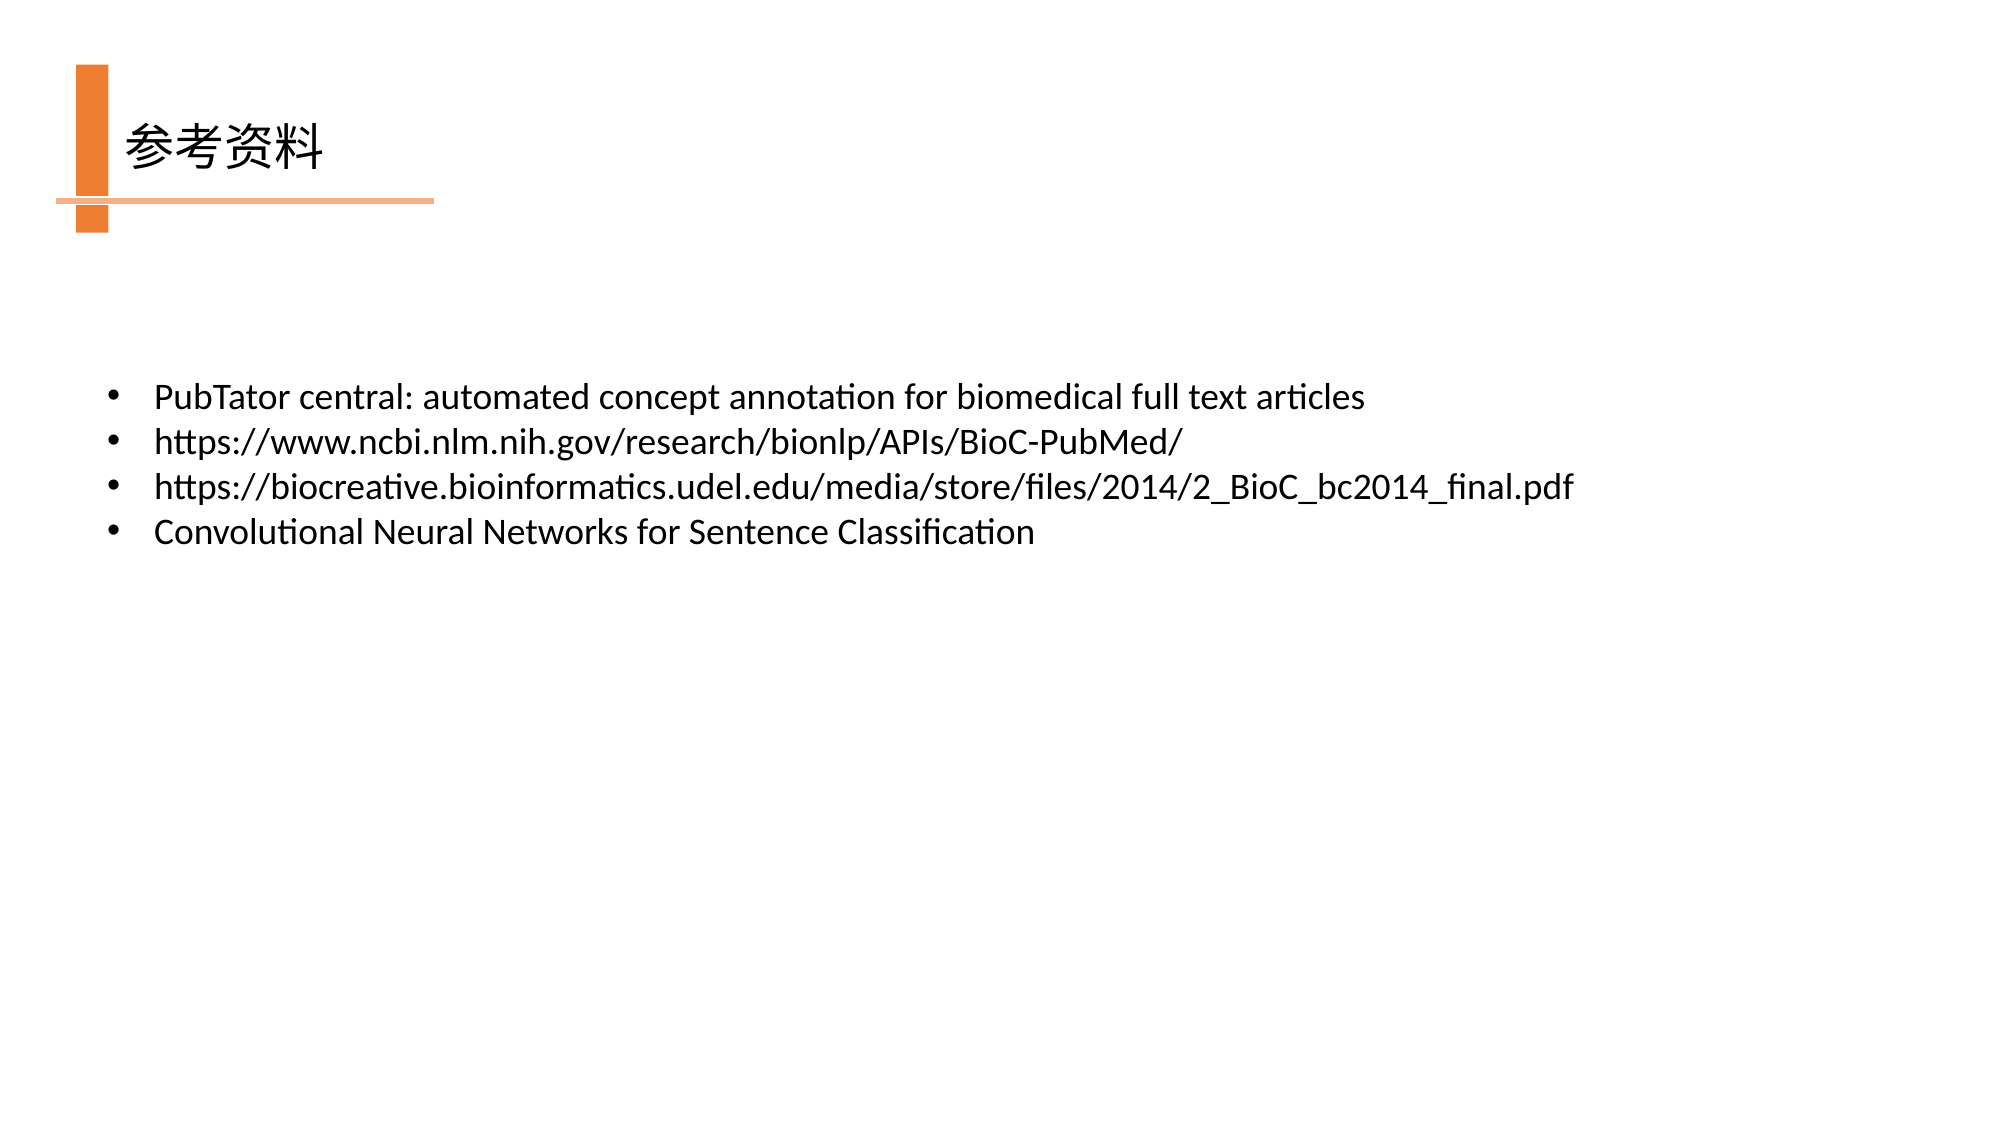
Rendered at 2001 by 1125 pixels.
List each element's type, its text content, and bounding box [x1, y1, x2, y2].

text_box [55, 64, 435, 233]
text_box PubTator central: automated concept annotation for biomedical full text articles https://www.ncbi.nlm.nih.gov/research/bionlp/APIs/BioC-PubMed/ https://biocreative.bioinformatics.udel.edu/media/store/files/2014/2_BioC_bc2014_final.pdf Convolutional Neural Networks for Sentence Classification [92, 364, 1873, 605]
